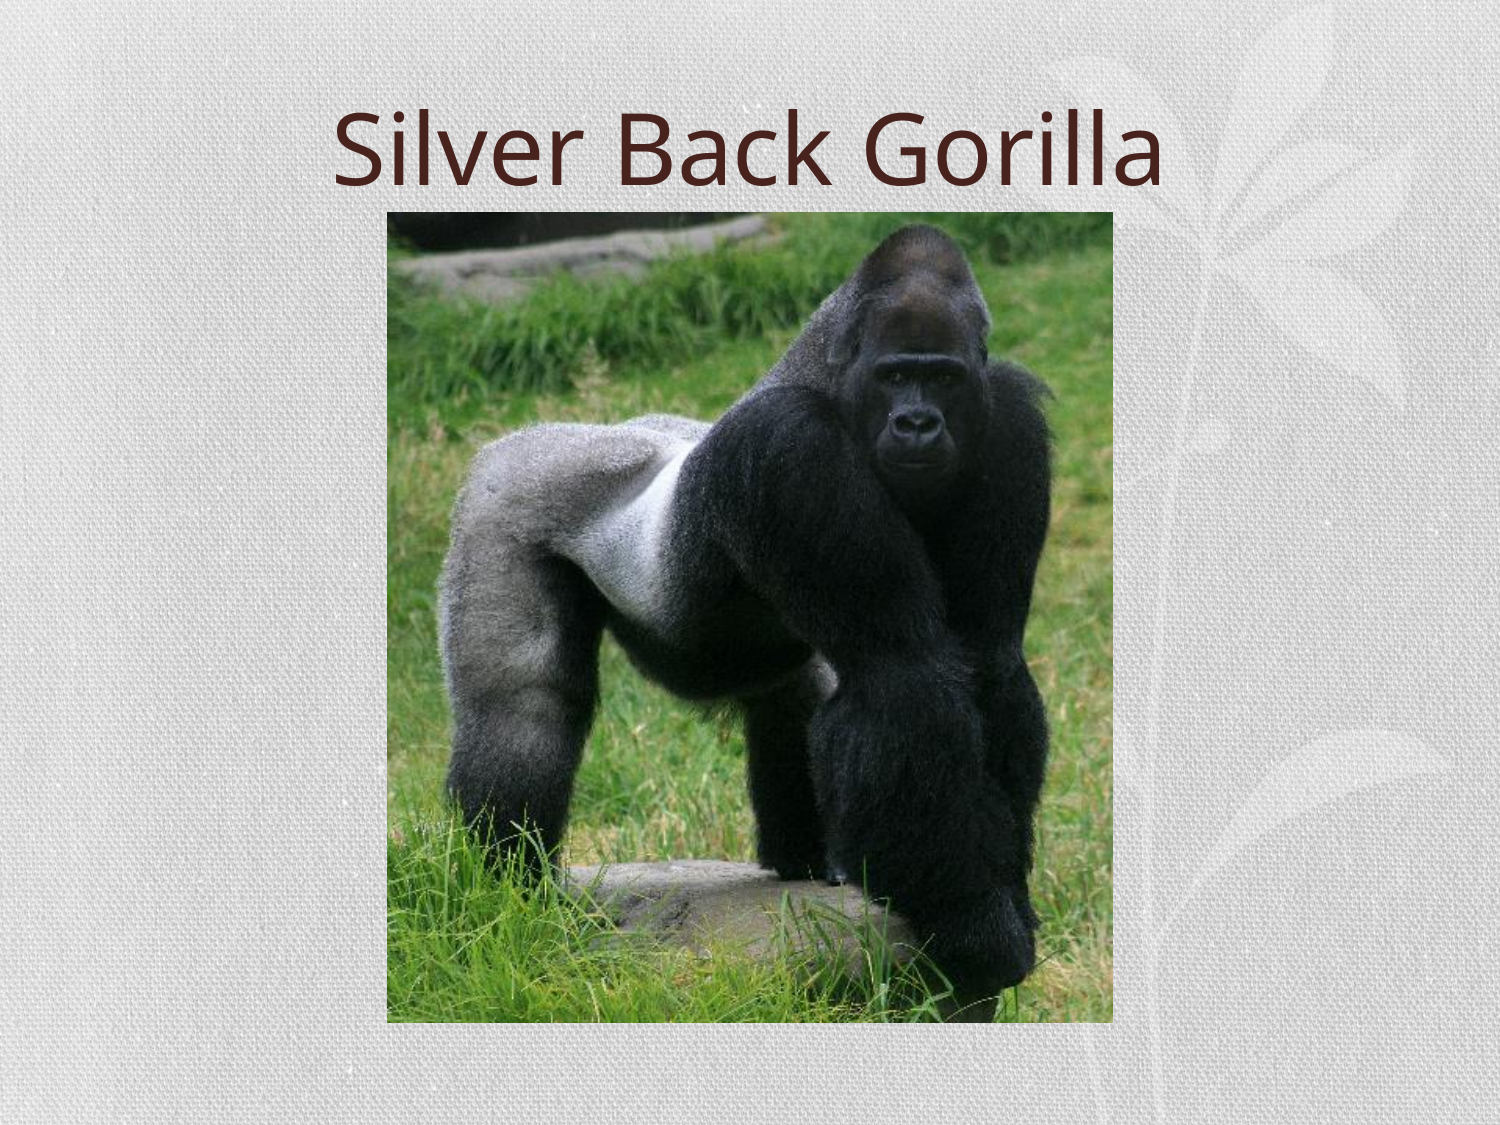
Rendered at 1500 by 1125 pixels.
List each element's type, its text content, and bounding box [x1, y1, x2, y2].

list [44, 212, 1456, 1024]
title Silver Back Gorilla [45, 37, 1455, 212]
